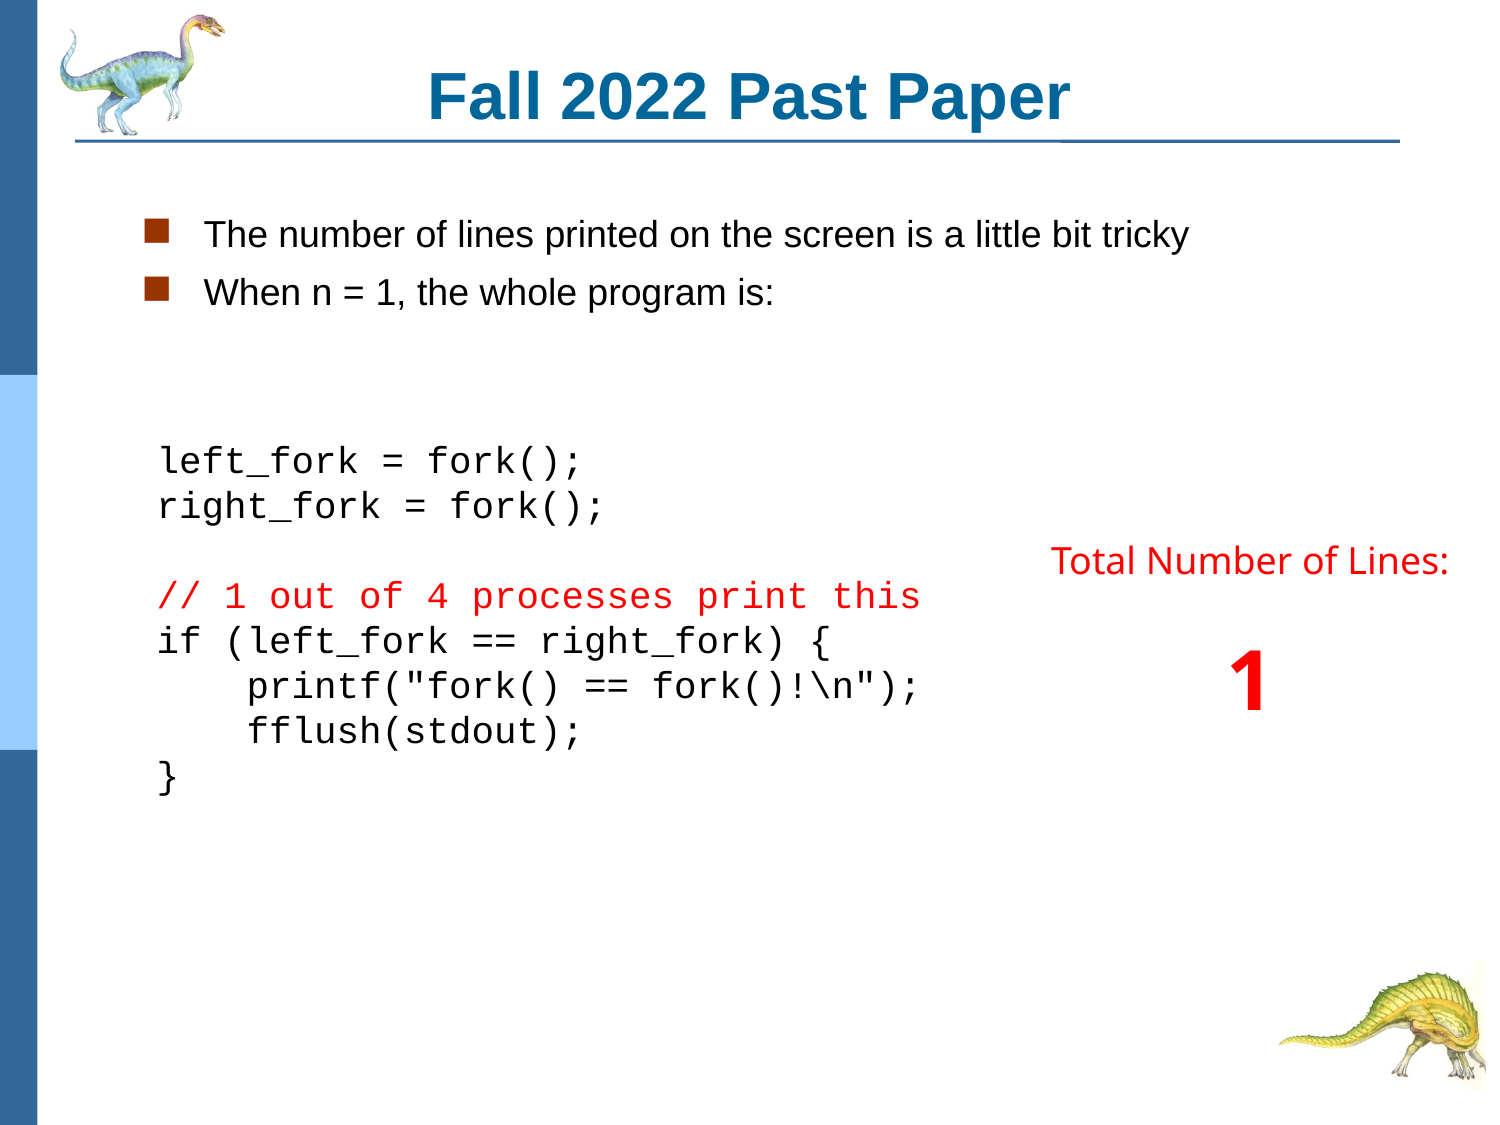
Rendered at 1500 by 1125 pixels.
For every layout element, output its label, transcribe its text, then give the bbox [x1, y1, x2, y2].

text_box left_fork = fork(); right_fork = fork(); // 1 out of 4 processes print this if (left_fork == right_fork) { printf("fork() == fork()!\n"); fflush(stdout); } [51, 383, 1066, 893]
text_box Total Number of Lines: 1 [1036, 529, 1465, 935]
picture [46, 0, 243, 149]
list The number of lines printed on the screen is a little bit tricky When n = 1, the whole program is: [132, 202, 1483, 946]
title Fall 2022 Past Paper [75, 45, 1425, 141]
picture [1275, 959, 1486, 1090]
